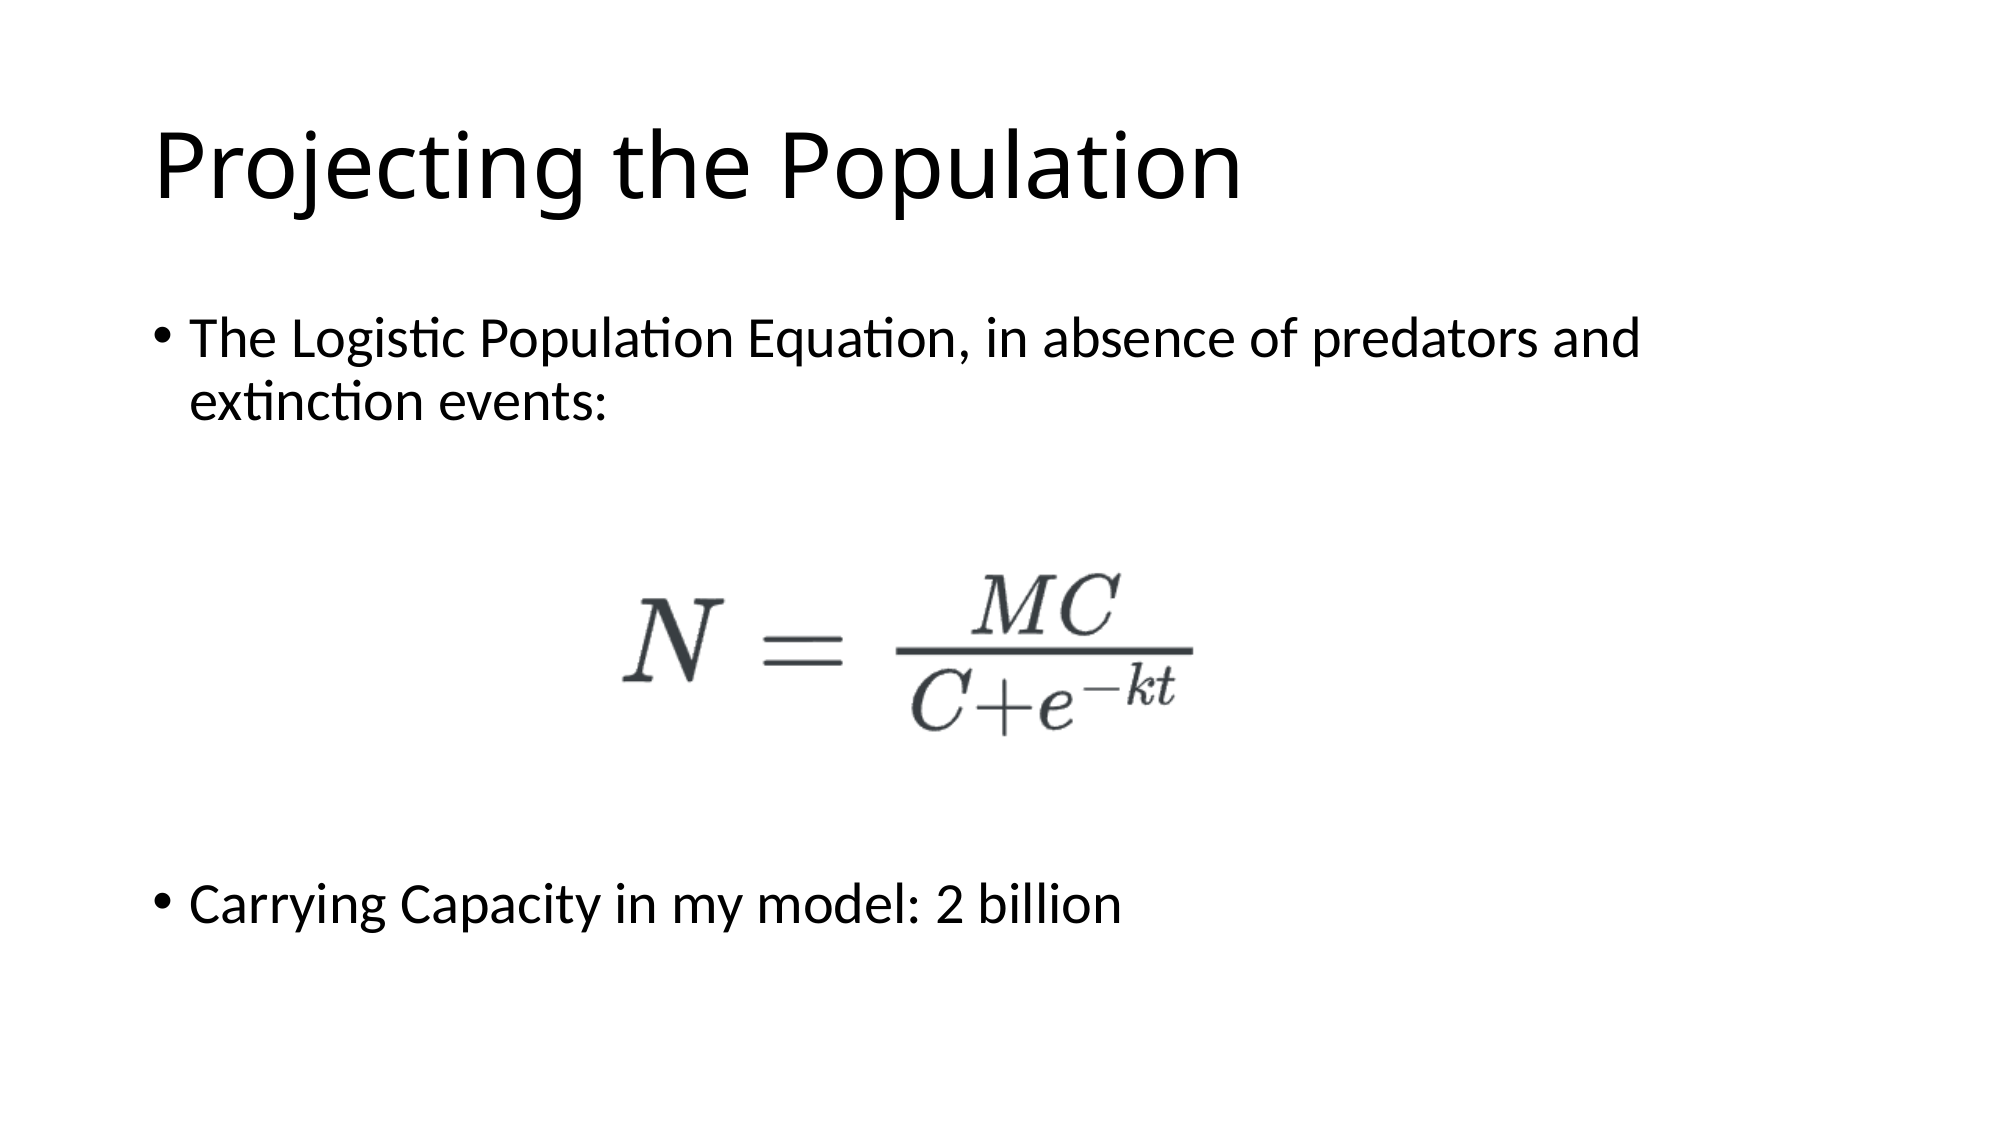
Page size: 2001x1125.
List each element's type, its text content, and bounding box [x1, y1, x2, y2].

title Projecting the Population [137, 59, 1863, 278]
picture [580, 539, 1220, 774]
list The Logistic Population Equation, in absence of predators and extinction events: Carrying Capacity in my model: 2 billion [137, 299, 1863, 1014]
